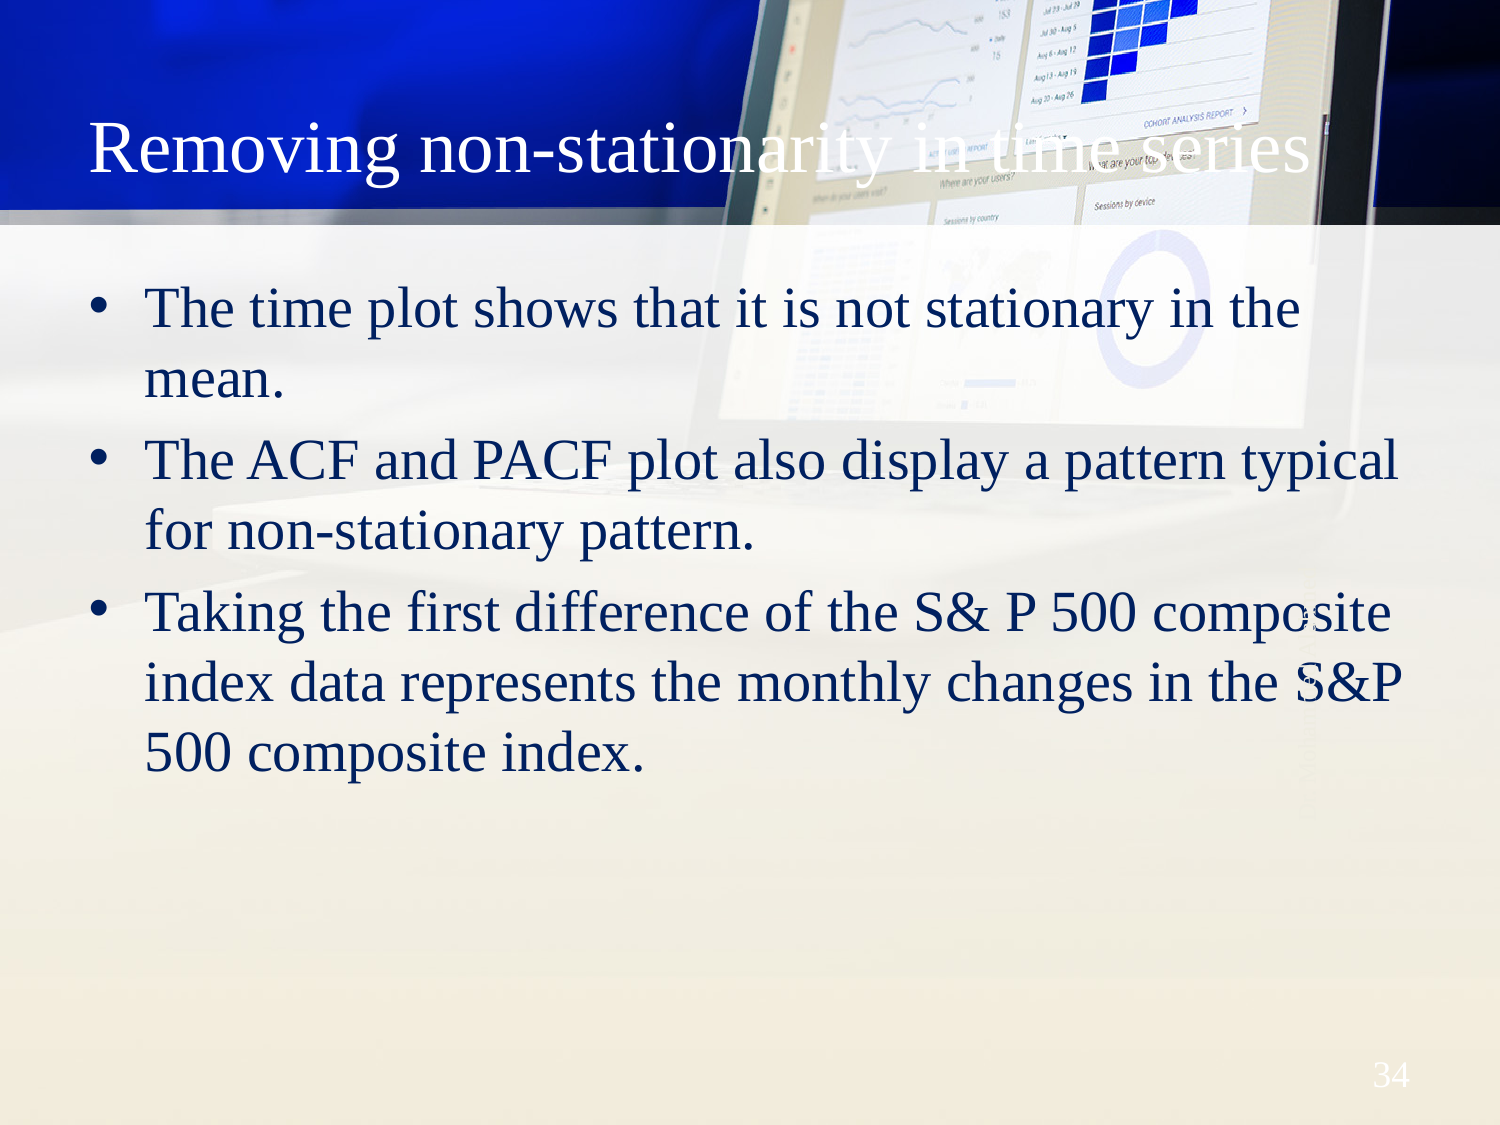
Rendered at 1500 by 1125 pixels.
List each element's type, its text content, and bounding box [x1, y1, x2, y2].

slide_number 34 [1074, 1042, 1425, 1103]
list The time plot shows that it is not stationary in the mean. The ACF and PACF plot also display a pattern typical for non-stationary pattern. Taking the first difference of the S& P 500 composite index data represents the monthly changes in the S&P 500 composite index. [73, 261, 1427, 1064]
title Removing non-stationarity in time series [73, 58, 1427, 226]
picture [0, 0, 1500, 1125]
footer Dr. Mohammed Alahmed [1275, 500, 1336, 889]
